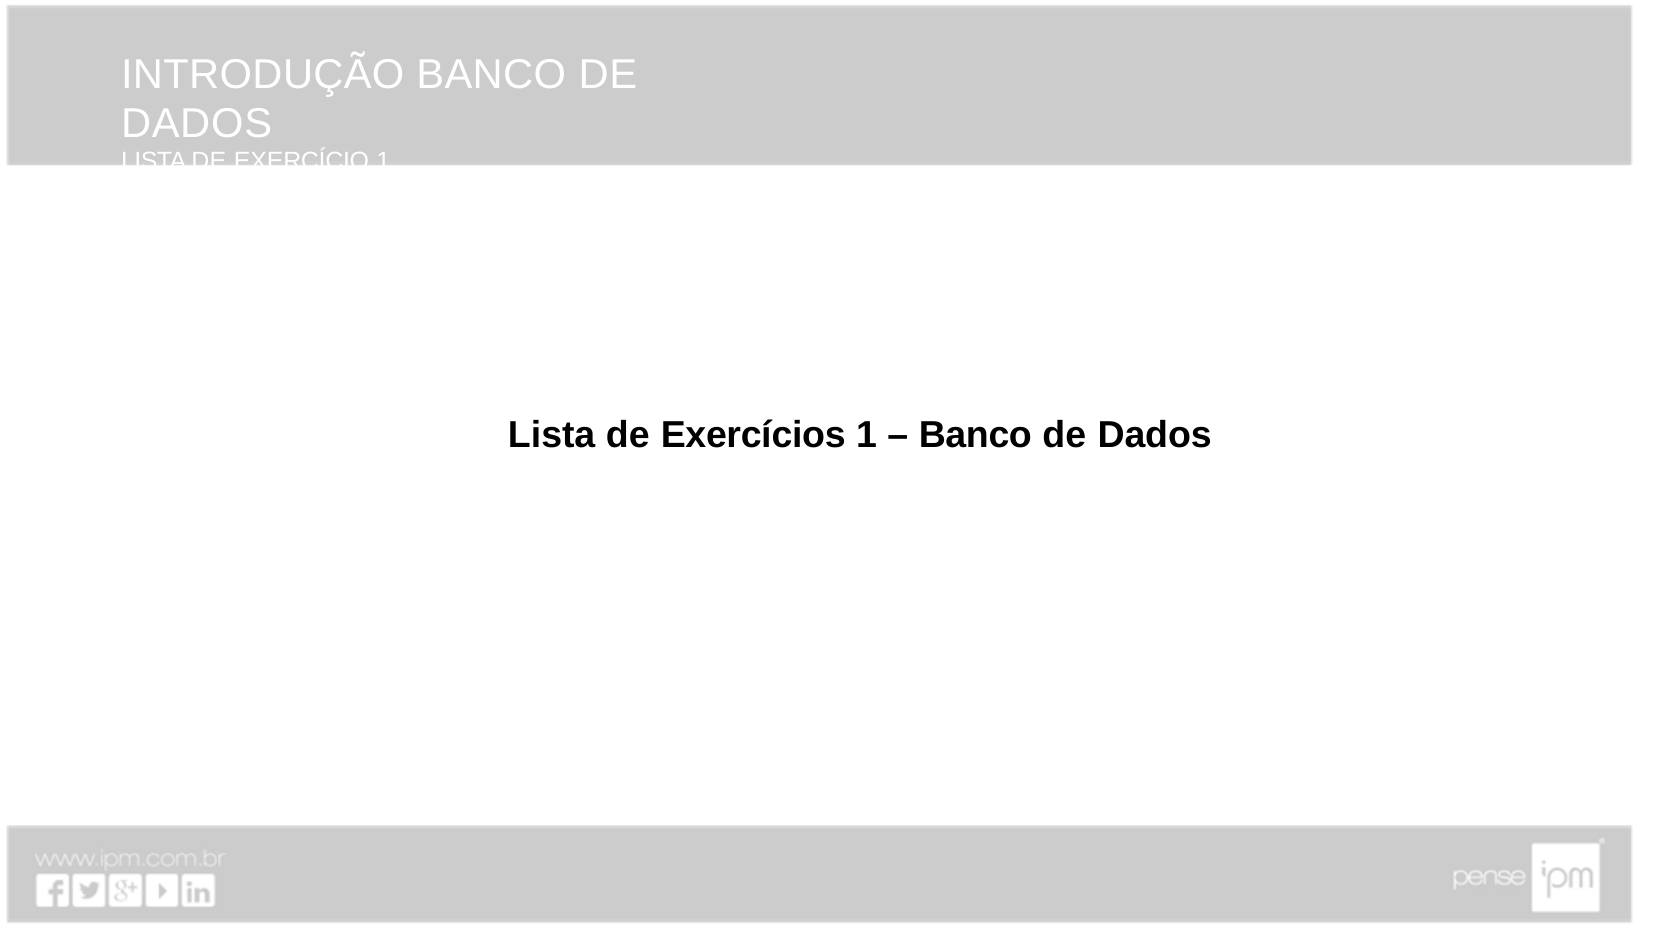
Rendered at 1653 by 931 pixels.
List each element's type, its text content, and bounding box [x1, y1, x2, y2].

picture [6, 4, 1633, 924]
text_box INTRODUÇÃO BANCO DE DADOS LISTA DE EXERCÍCIO 1 [118, 44, 798, 175]
text_box Lista de Exercícios 1 – Banco de Dados [505, 407, 1217, 455]
